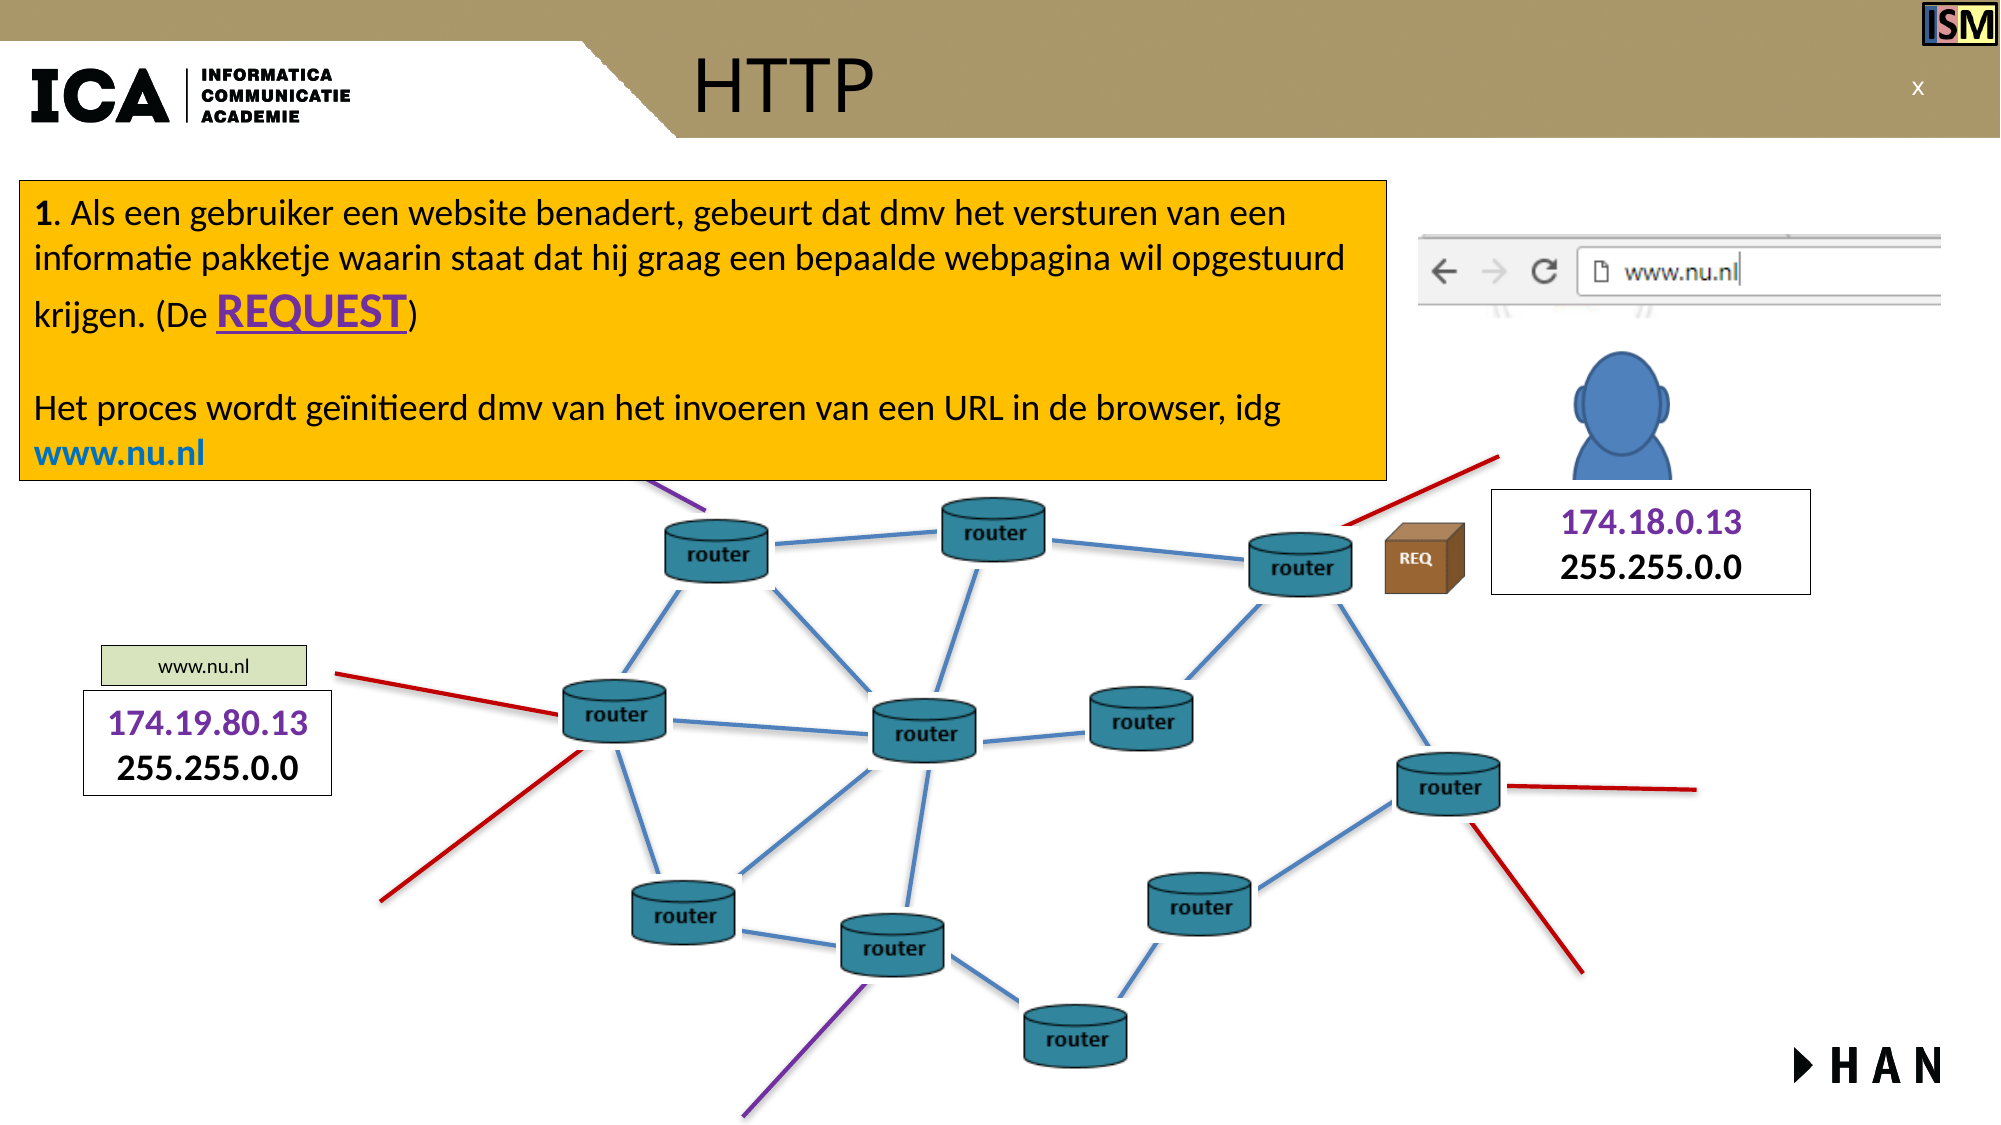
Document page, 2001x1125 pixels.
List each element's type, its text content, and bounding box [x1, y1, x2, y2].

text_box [616, 758, 664, 888]
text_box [927, 939, 1065, 1032]
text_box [1057, 536, 1239, 564]
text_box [1237, 785, 1419, 902]
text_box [1327, 585, 1438, 761]
picture [1380, 520, 1469, 599]
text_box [334, 673, 555, 719]
picture [1392, 745, 1507, 823]
picture [1143, 866, 1258, 944]
picture [659, 512, 775, 590]
picture [836, 907, 951, 985]
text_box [379, 739, 595, 902]
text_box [1510, 785, 1697, 790]
list x [1582, 62, 1940, 123]
text_box 174.18.0.13 255.255.0.0 [1491, 489, 1811, 595]
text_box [1304, 455, 1500, 546]
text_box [742, 975, 873, 1118]
picture [1019, 998, 1135, 1076]
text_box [927, 544, 986, 695]
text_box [525, 413, 706, 511]
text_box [1089, 921, 1171, 1043]
title HTTP [676, 29, 1583, 137]
picture [1794, 1047, 1940, 1083]
picture [627, 874, 742, 952]
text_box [988, 728, 1080, 744]
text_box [904, 778, 934, 905]
picture [868, 692, 983, 770]
picture [558, 673, 673, 751]
picture [936, 491, 1052, 569]
picture [0, 0, 2000, 138]
picture [1417, 234, 1942, 323]
text_box 174.19.80.13 255.255.0.0 [83, 690, 332, 796]
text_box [1156, 585, 1278, 712]
text_box 1. Als een gebruiker een website benadert, gebeurt dat dmv het versturen van een informatie pakketje waarin staat dat hij graag een bepaalde webpagina wil opgestuurd krijgen. (De REQUEST) Het proces wordt geïnitieerd dmv van het invoeren van een URL in de browser, idg www.nu.nl [19, 180, 1387, 481]
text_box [749, 562, 891, 715]
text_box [678, 717, 863, 738]
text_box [691, 753, 890, 915]
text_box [610, 571, 692, 693]
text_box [747, 924, 831, 950]
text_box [780, 528, 931, 546]
picture [1556, 338, 1680, 480]
text_box www.nu.nl [101, 645, 307, 686]
picture [1244, 526, 1359, 604]
picture [1085, 680, 1201, 758]
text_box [1456, 803, 1584, 974]
